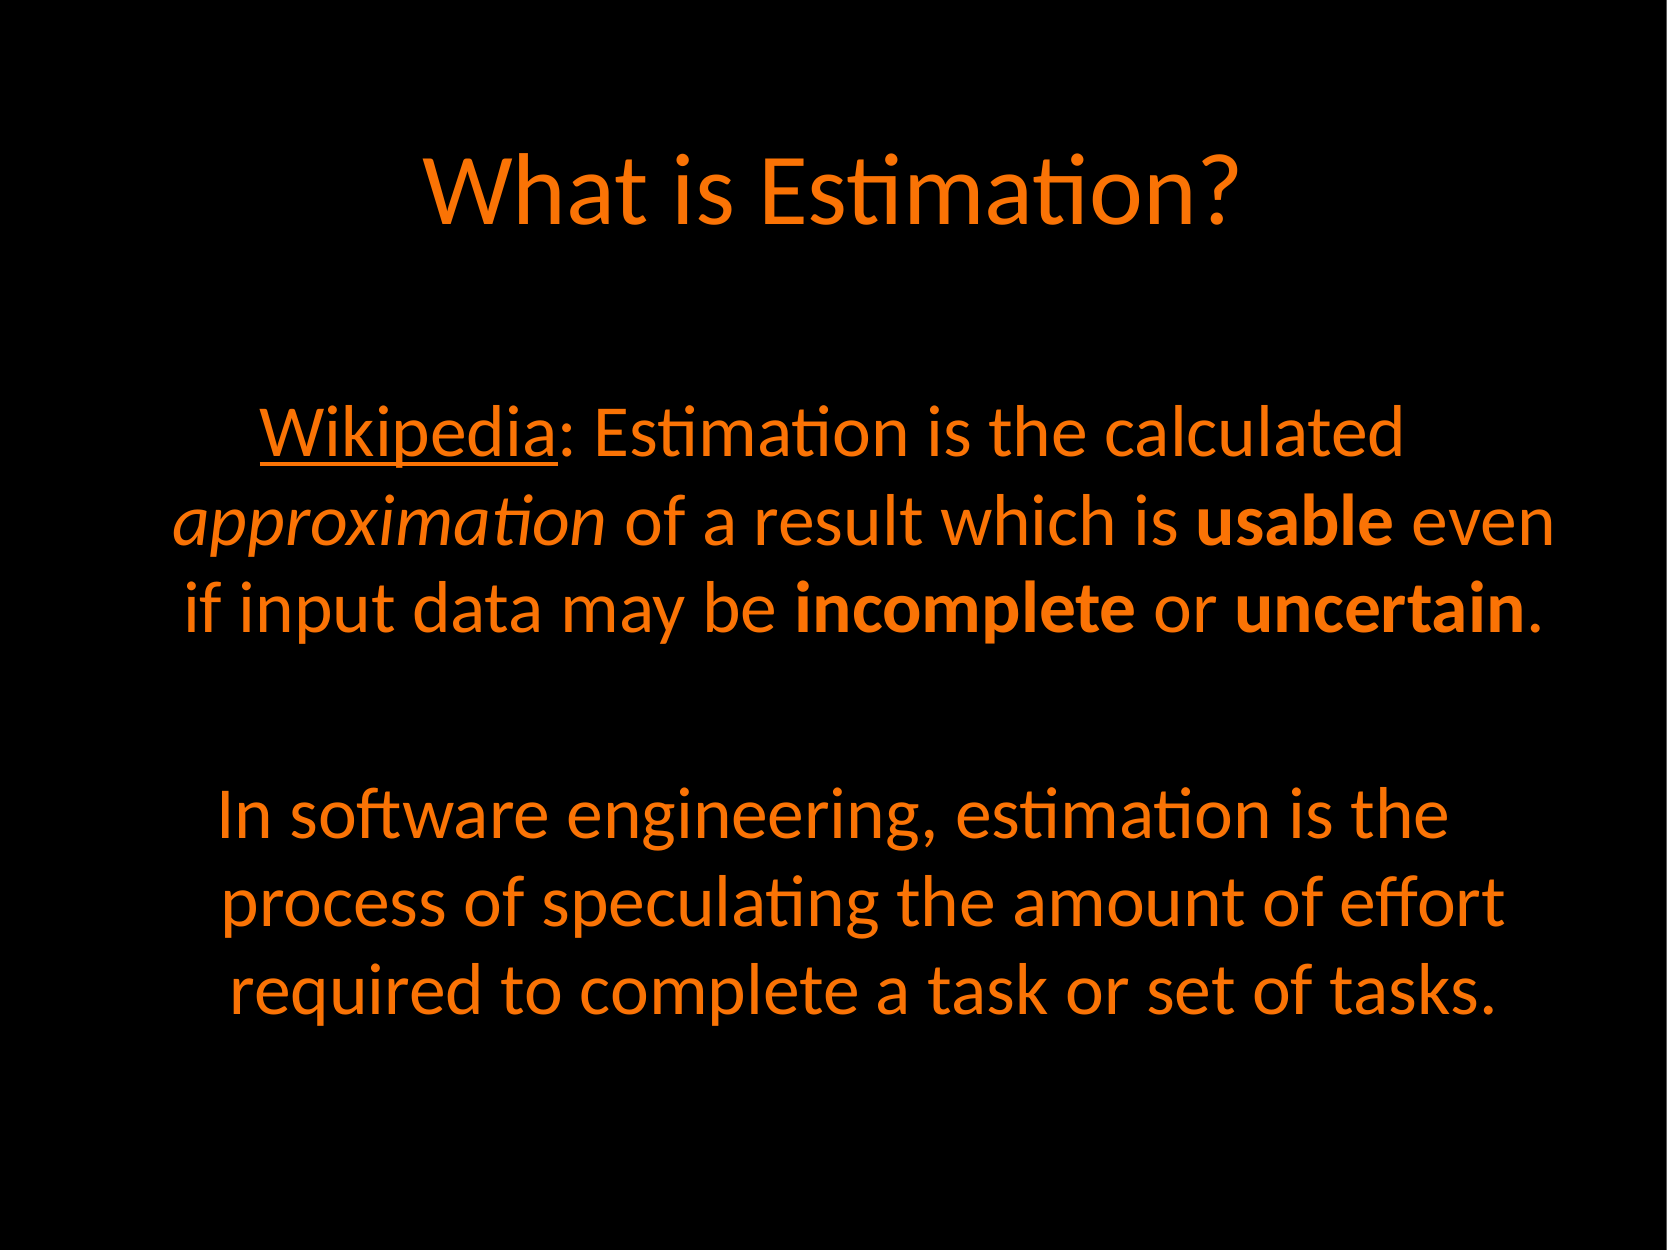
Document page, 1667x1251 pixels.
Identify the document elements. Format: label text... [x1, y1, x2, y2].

title What is Estimation? [83, 99, 1584, 267]
list Wikipedia: Estimation is the calculated approximation of a result which is usable even if input data may be incomplete or uncertain. In software engineering, estimation is the process of speculating the amount of effort required to complete a task or set of tasks. [83, 375, 1584, 1117]
